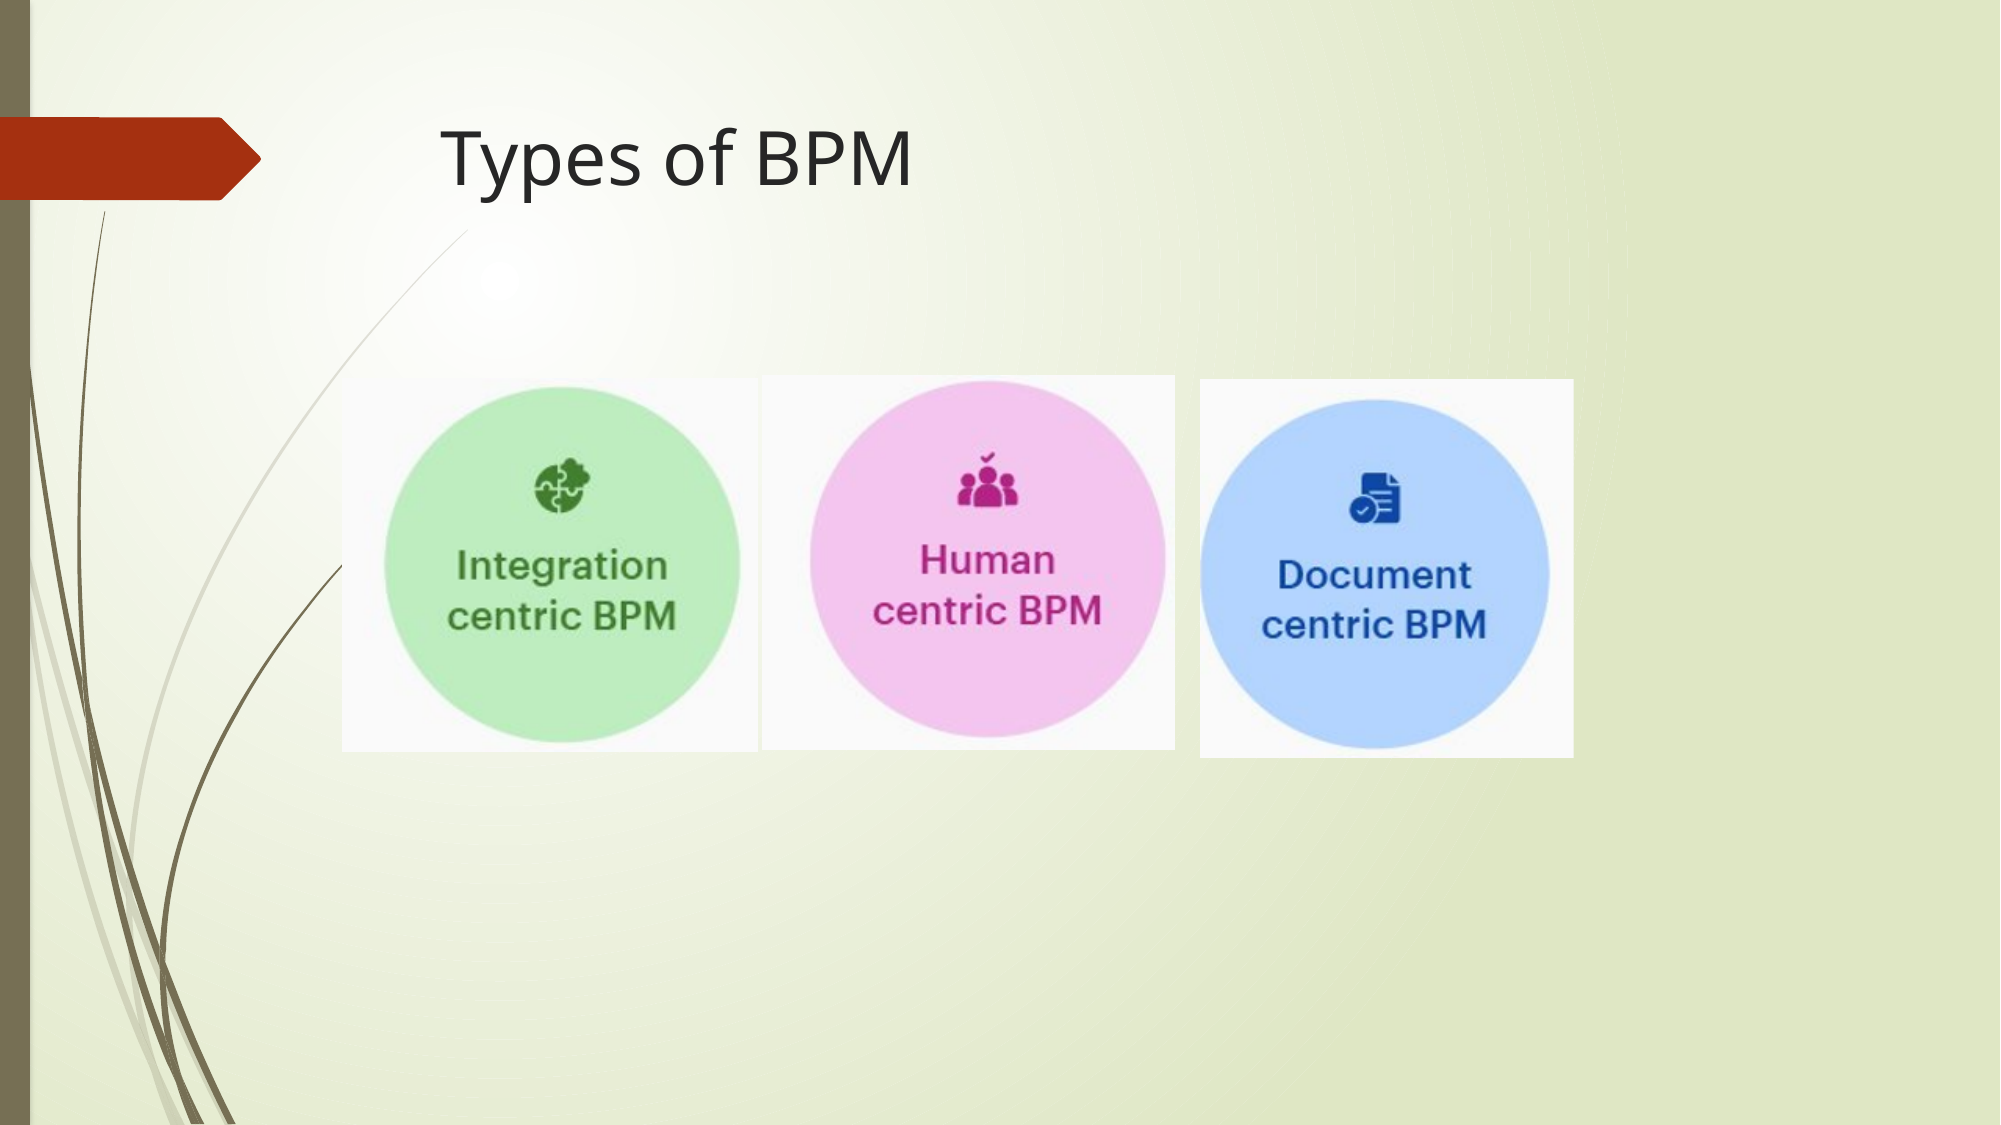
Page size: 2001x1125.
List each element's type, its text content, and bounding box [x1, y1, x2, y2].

picture [762, 375, 1176, 750]
picture [1199, 379, 1574, 759]
picture [342, 377, 759, 752]
title Types of BPM [425, 102, 1888, 313]
